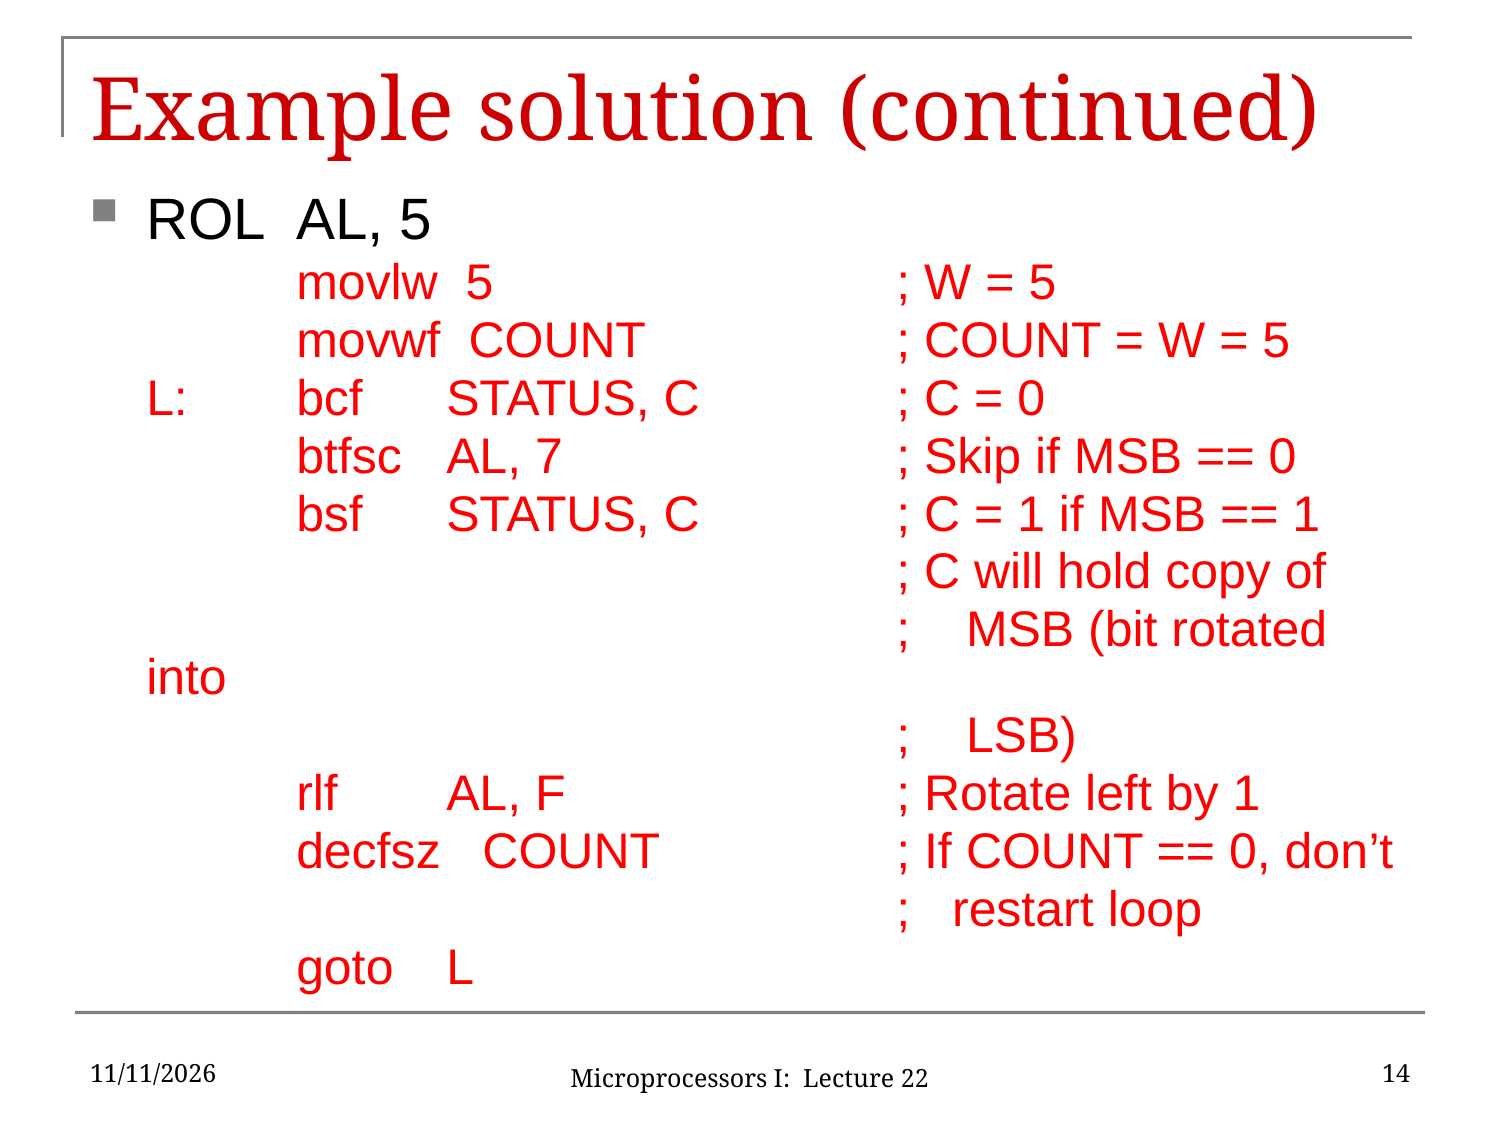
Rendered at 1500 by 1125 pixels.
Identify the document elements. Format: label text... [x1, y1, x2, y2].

list ROL AL, 5 movlw 5 ; W = 5 movwf COUNT ; COUNT = W = 5 L: bcf STATUS, C ; C = 0 btfsc AL, 7 ; Skip if MSB == 0 bsf STATUS, C ; C = 1 if MSB == 1 ; C will hold copy of ; MSB (bit rotated into ; LSB) rlf AL, F ; Rotate left by 1 decfsz COUNT ; If COUNT == 0, don’t ; restart loop goto L [75, 187, 1425, 1006]
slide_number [74, 1023, 426, 1100]
slide_number 14 [1074, 1023, 1426, 1100]
title Example solution (continued) [75, 45, 1425, 163]
footer Microprocessors I: Lecture 22 [512, 1024, 988, 1101]
